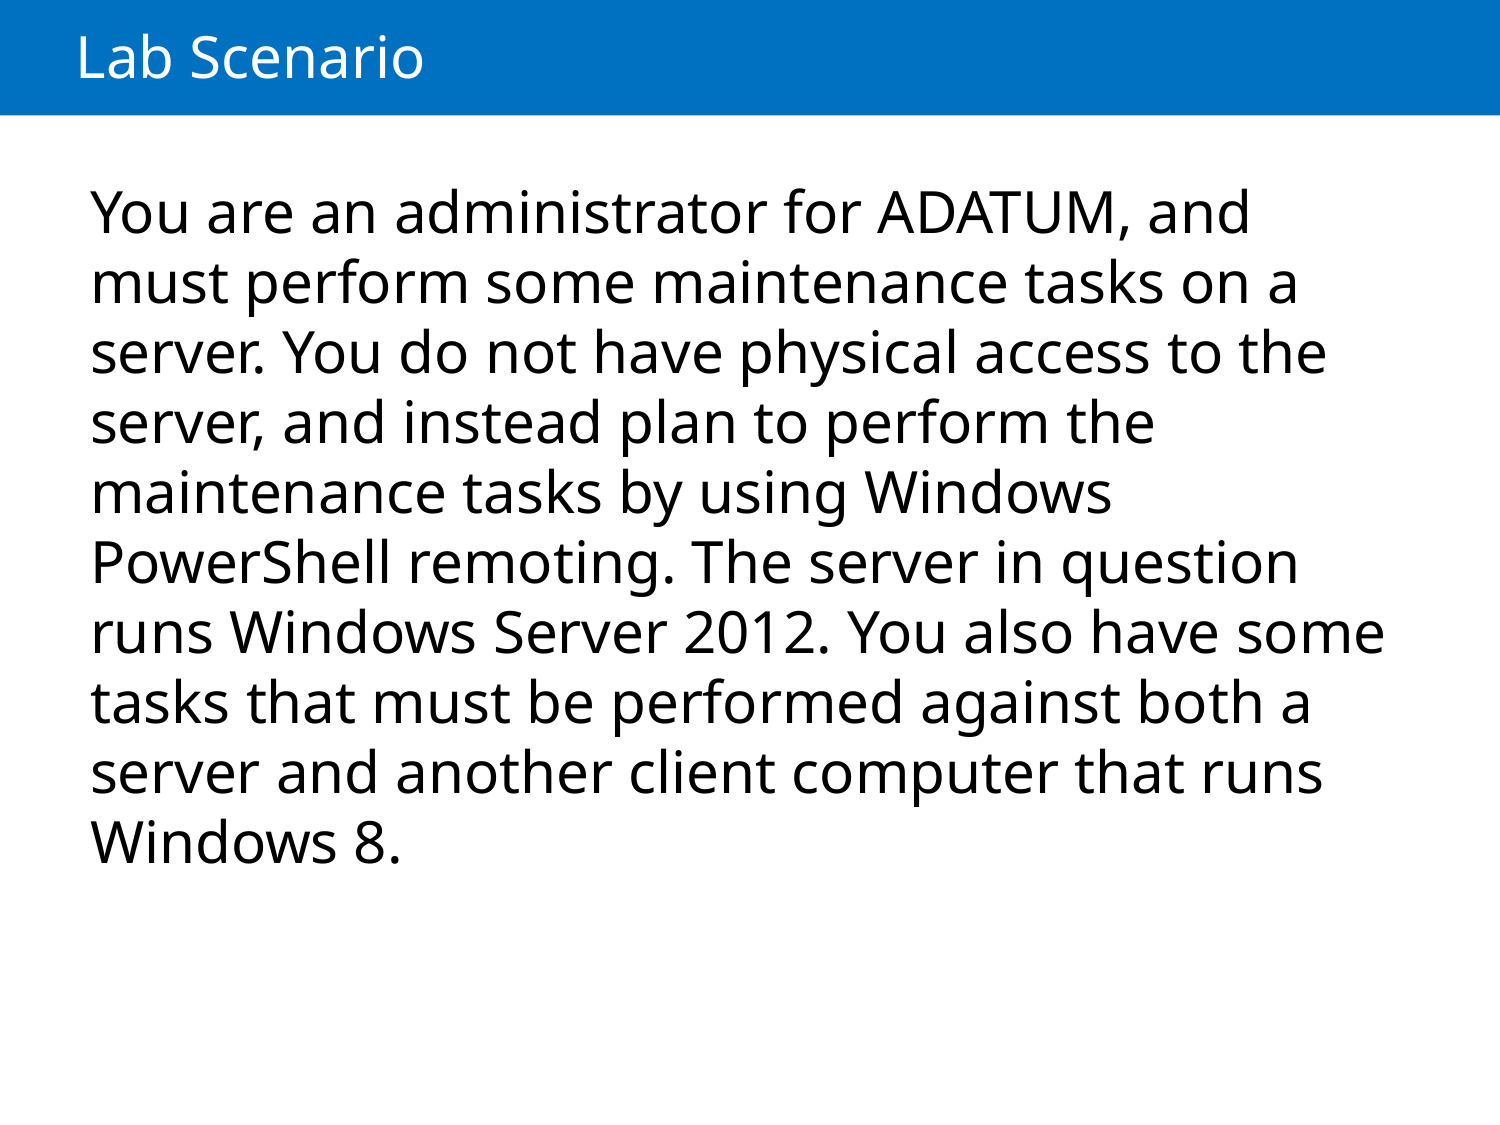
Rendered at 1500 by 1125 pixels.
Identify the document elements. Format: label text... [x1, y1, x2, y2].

text_box You are an administrator for ADATUM, and must perform some maintenance tasks on a server. You do not have physical access to the server, and instead plan to perform the maintenance tasks by using Windows PowerShell remoting. The server in question runs Windows Server 2012. You also have some tasks that must be performed against both a server and another client computer that runs Windows 8. [75, 167, 1408, 882]
title Lab Scenario [75, 0, 1351, 122]
